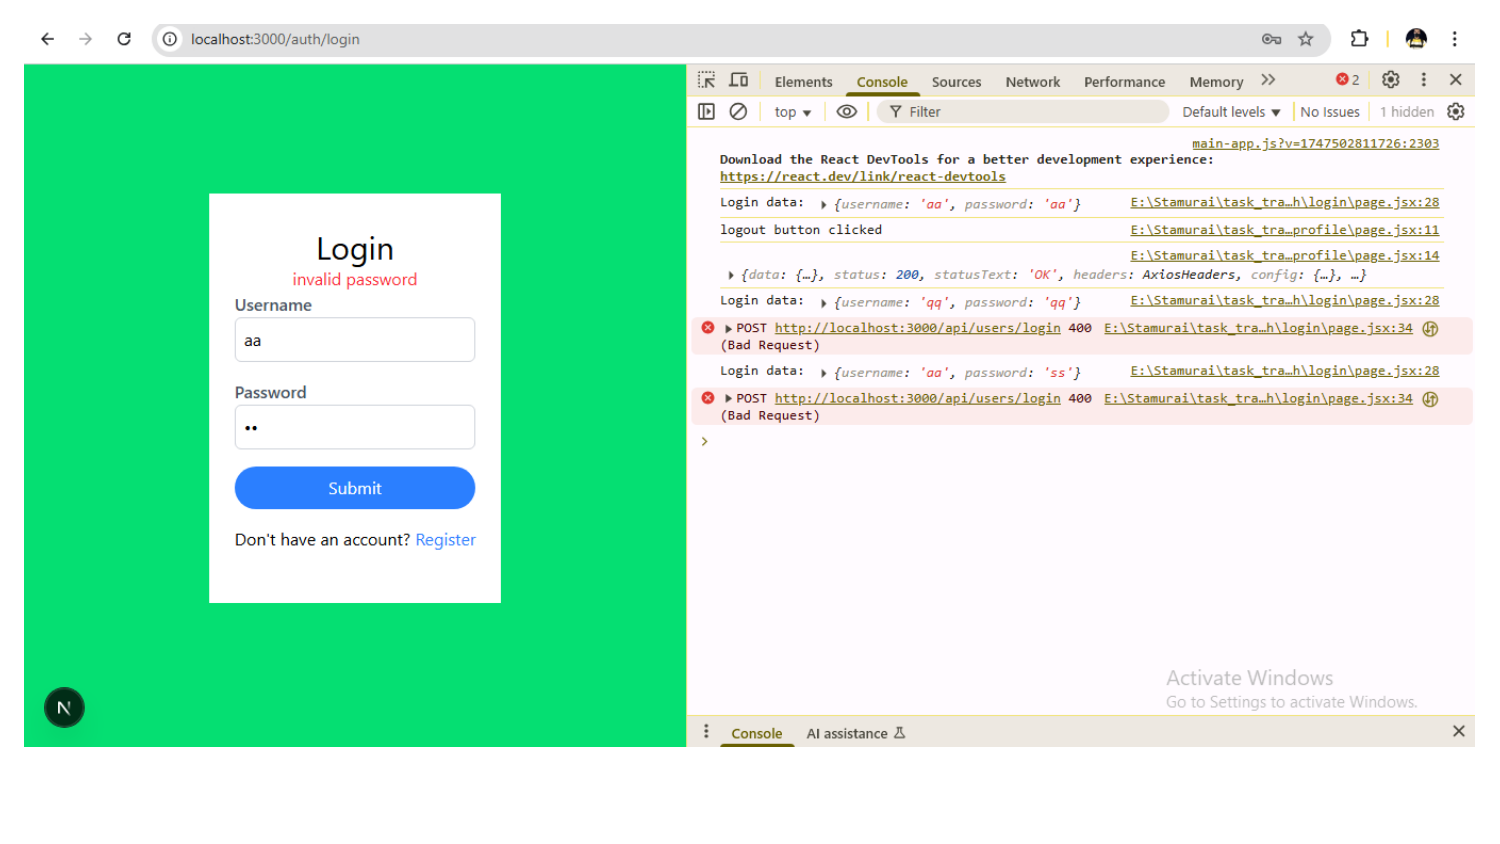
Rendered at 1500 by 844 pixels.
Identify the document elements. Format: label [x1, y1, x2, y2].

picture [24, 24, 1476, 747]
